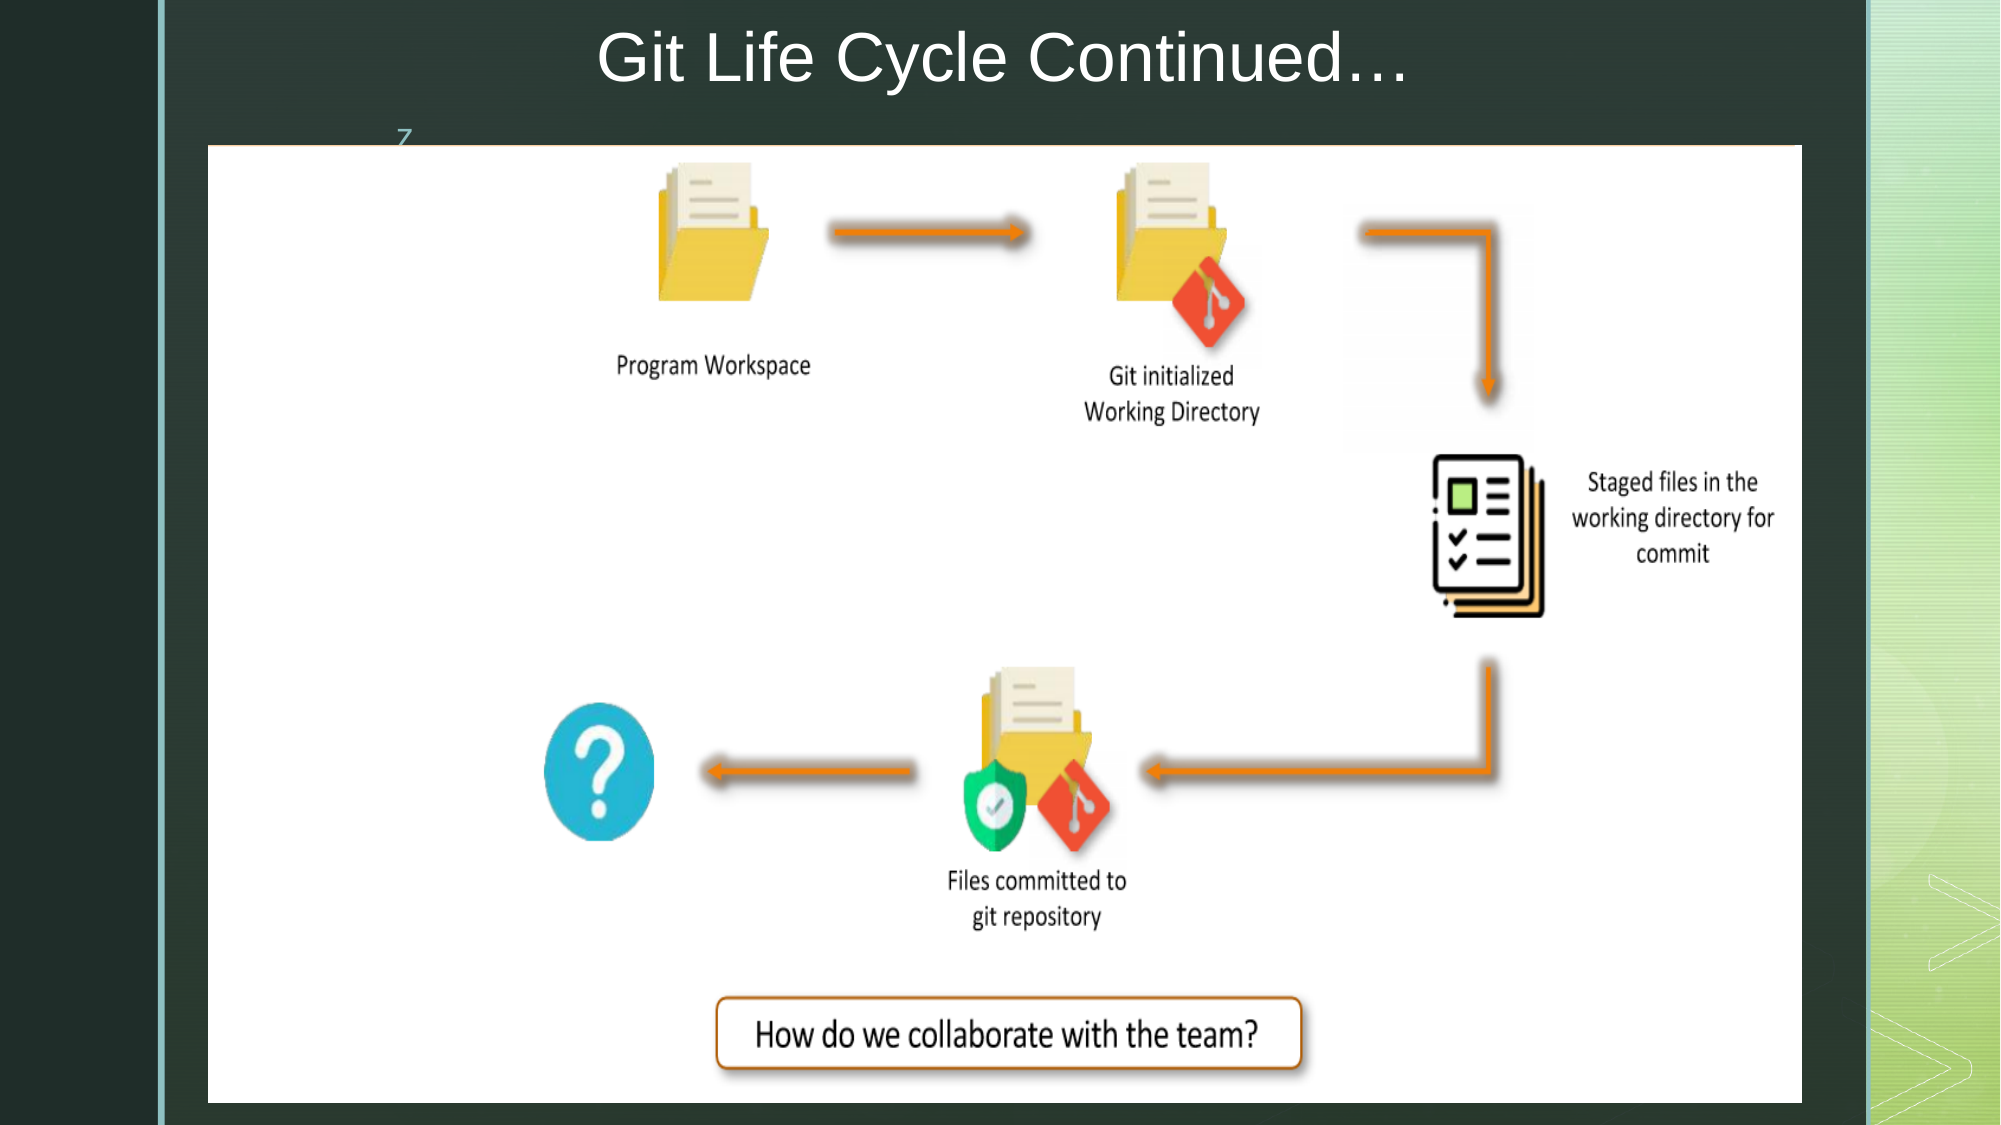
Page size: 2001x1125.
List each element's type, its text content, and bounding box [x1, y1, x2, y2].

picture [208, 145, 1802, 1103]
title Git Life Cycle Continued… [208, 14, 1802, 105]
picture [1871, 0, 2001, 1125]
